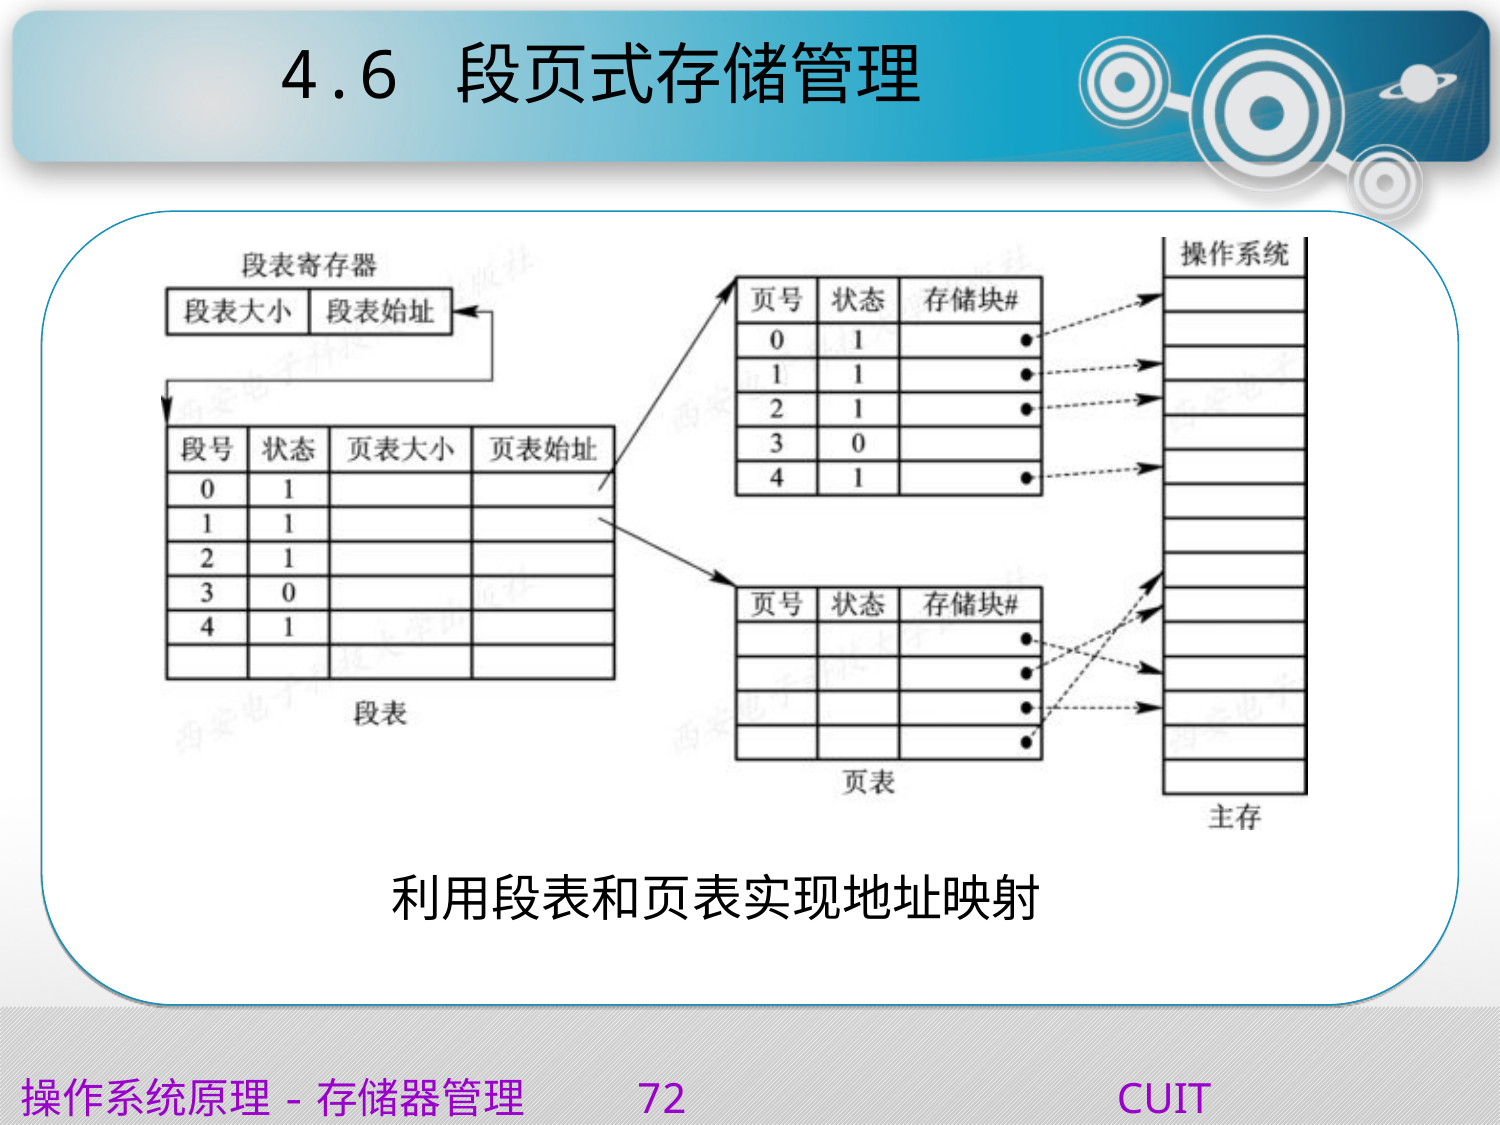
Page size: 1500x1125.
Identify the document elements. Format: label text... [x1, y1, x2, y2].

picture [0, 0, 1500, 1006]
picture [161, 236, 1308, 830]
text_box 利用段表和页表实现地址映射 [377, 858, 1057, 934]
title 4.6 段页式存储管理 [75, 24, 1128, 212]
